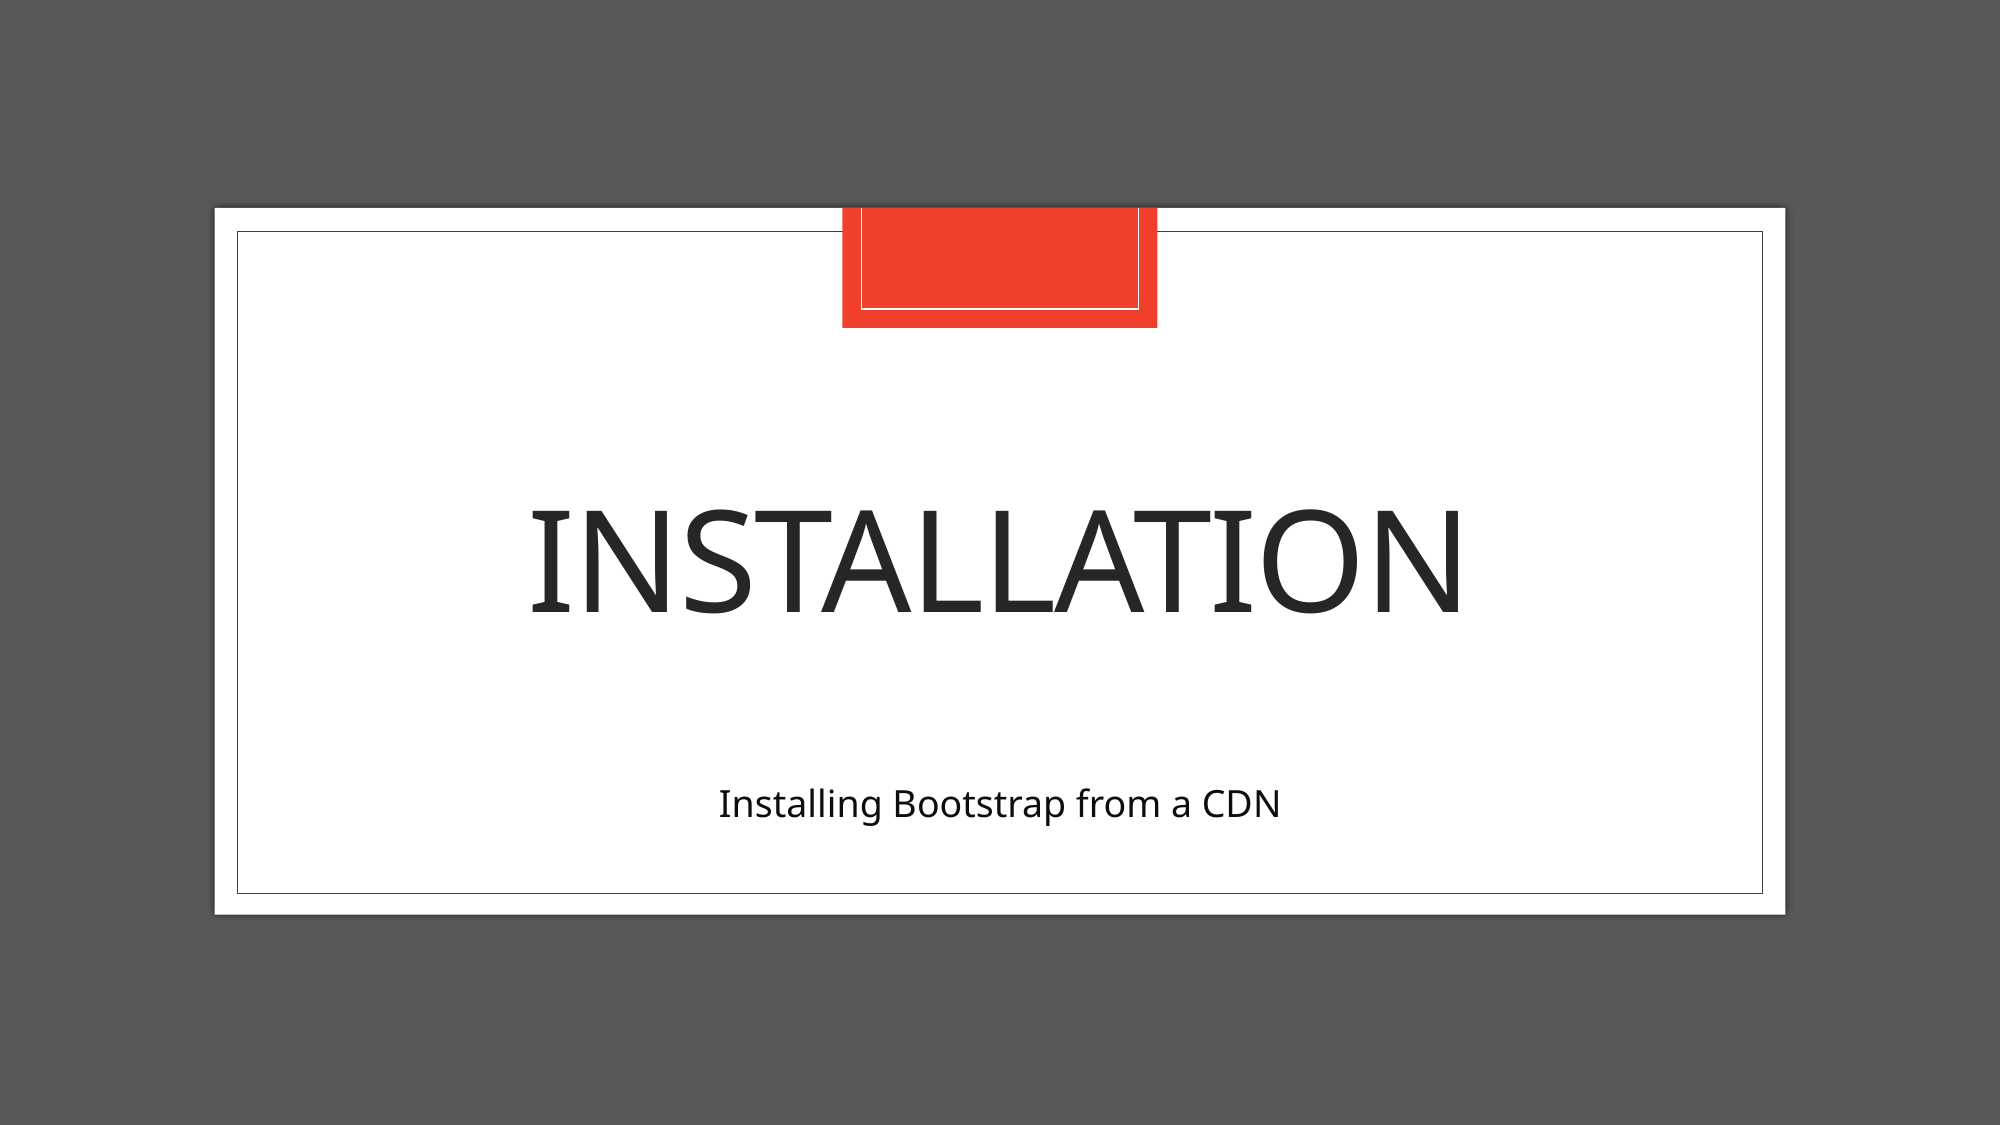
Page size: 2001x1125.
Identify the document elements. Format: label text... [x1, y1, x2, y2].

list Installing Bootstrap from a CDN [267, 768, 1734, 844]
title Installation [267, 373, 1733, 768]
